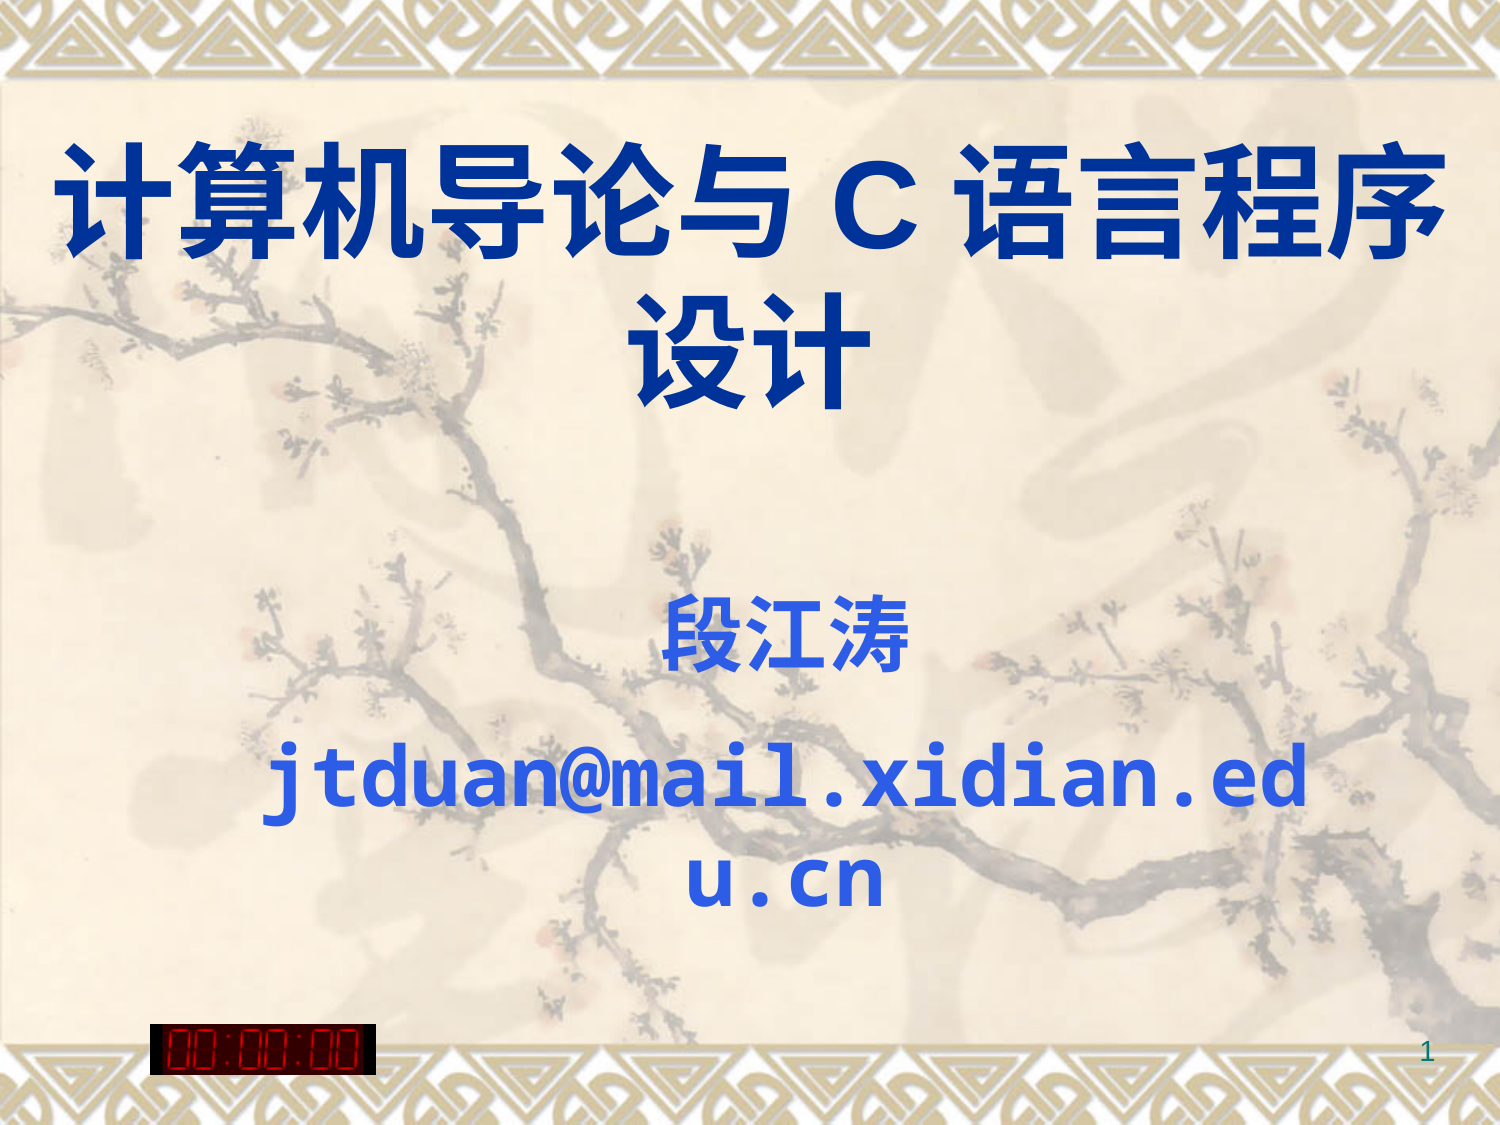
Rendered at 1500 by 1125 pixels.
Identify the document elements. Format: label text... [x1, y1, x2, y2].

picture [0, 0, 1500, 1125]
slide_number 1 [1074, 1024, 1451, 1103]
title 计算机导论与C语言程序设计 [29, 101, 1471, 431]
subtitle 段江涛 jtduan@mail.xidian.edu.cn [230, 574, 1341, 862]
